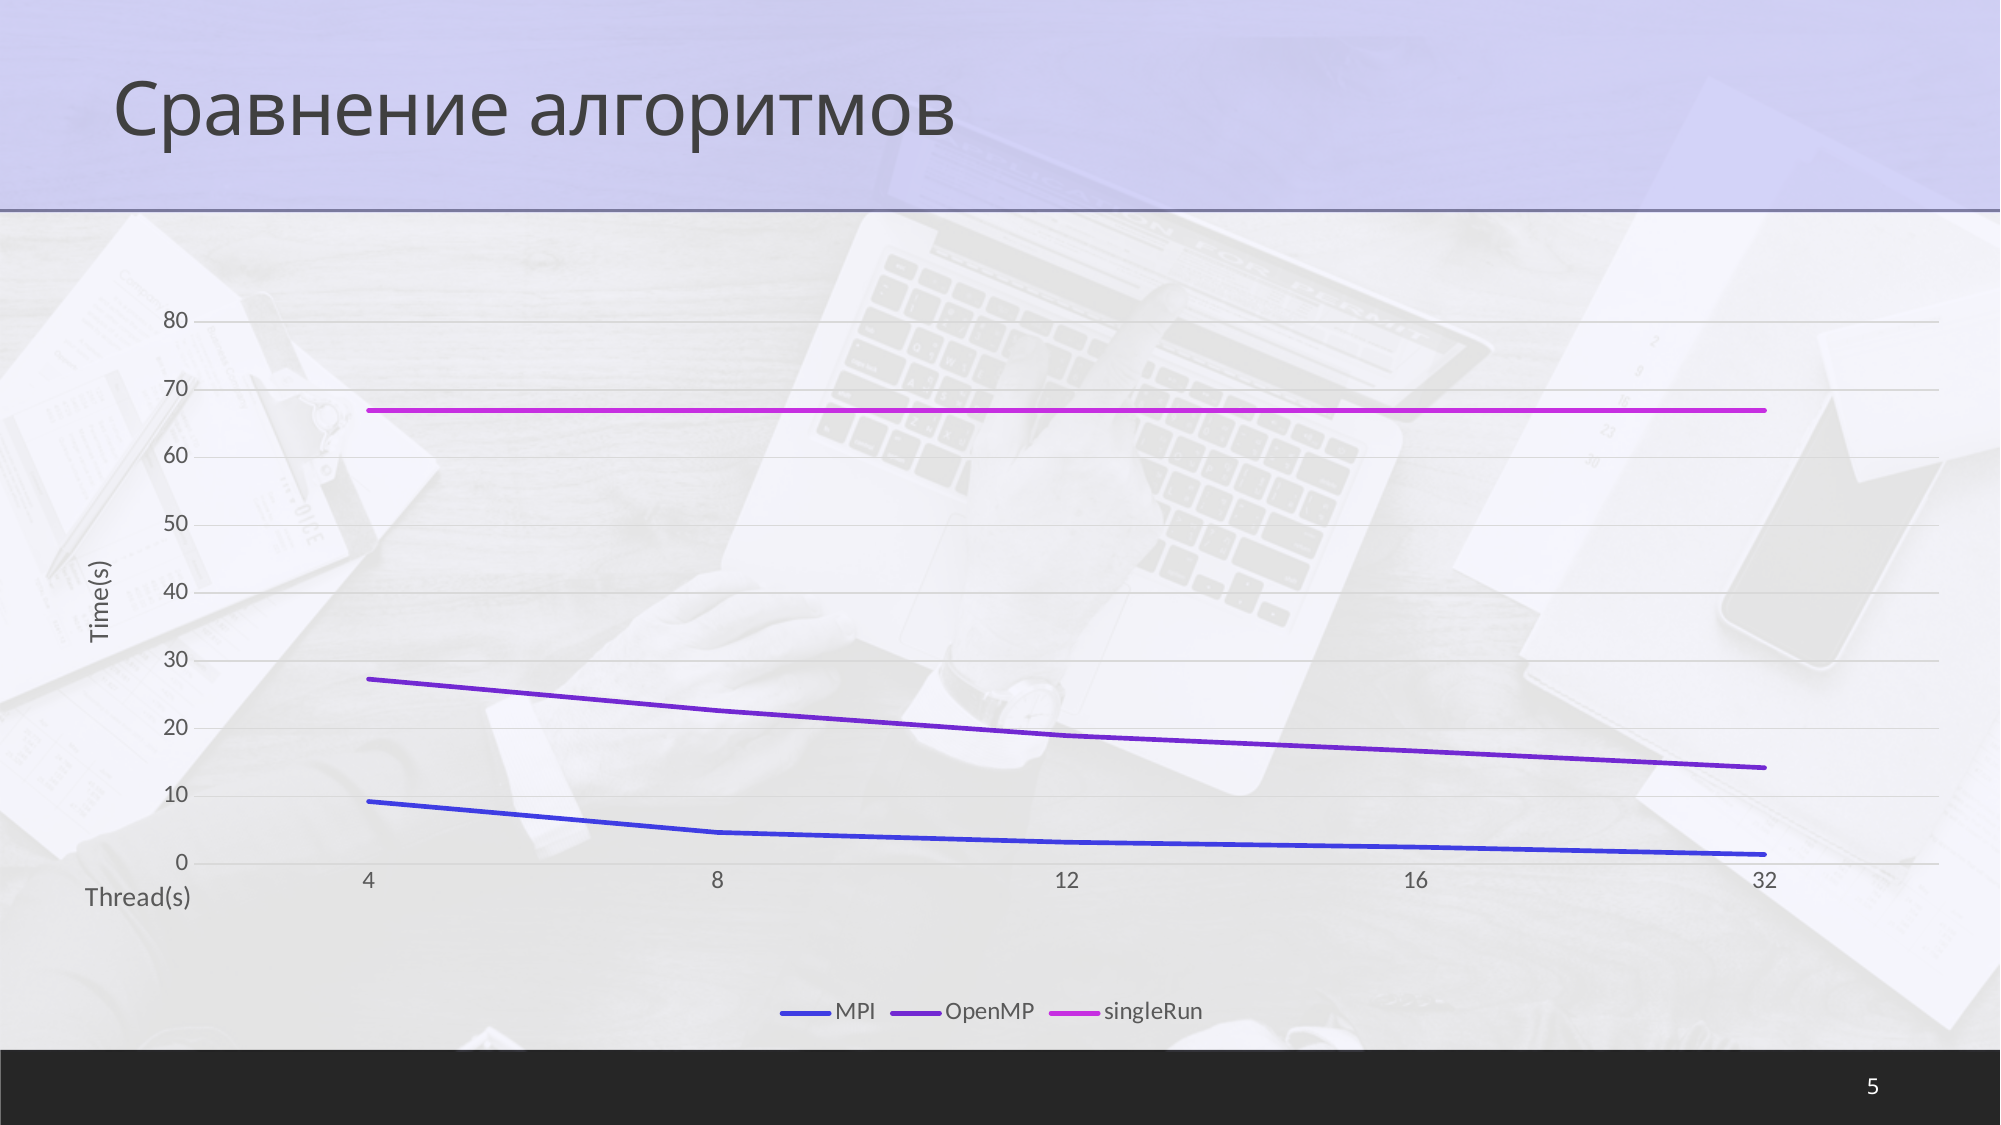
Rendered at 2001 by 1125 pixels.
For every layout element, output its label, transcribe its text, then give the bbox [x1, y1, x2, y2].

picture [0, 0, 2000, 1052]
slide_number 5 [1793, 1060, 1895, 1118]
chart [22, 240, 1963, 1033]
